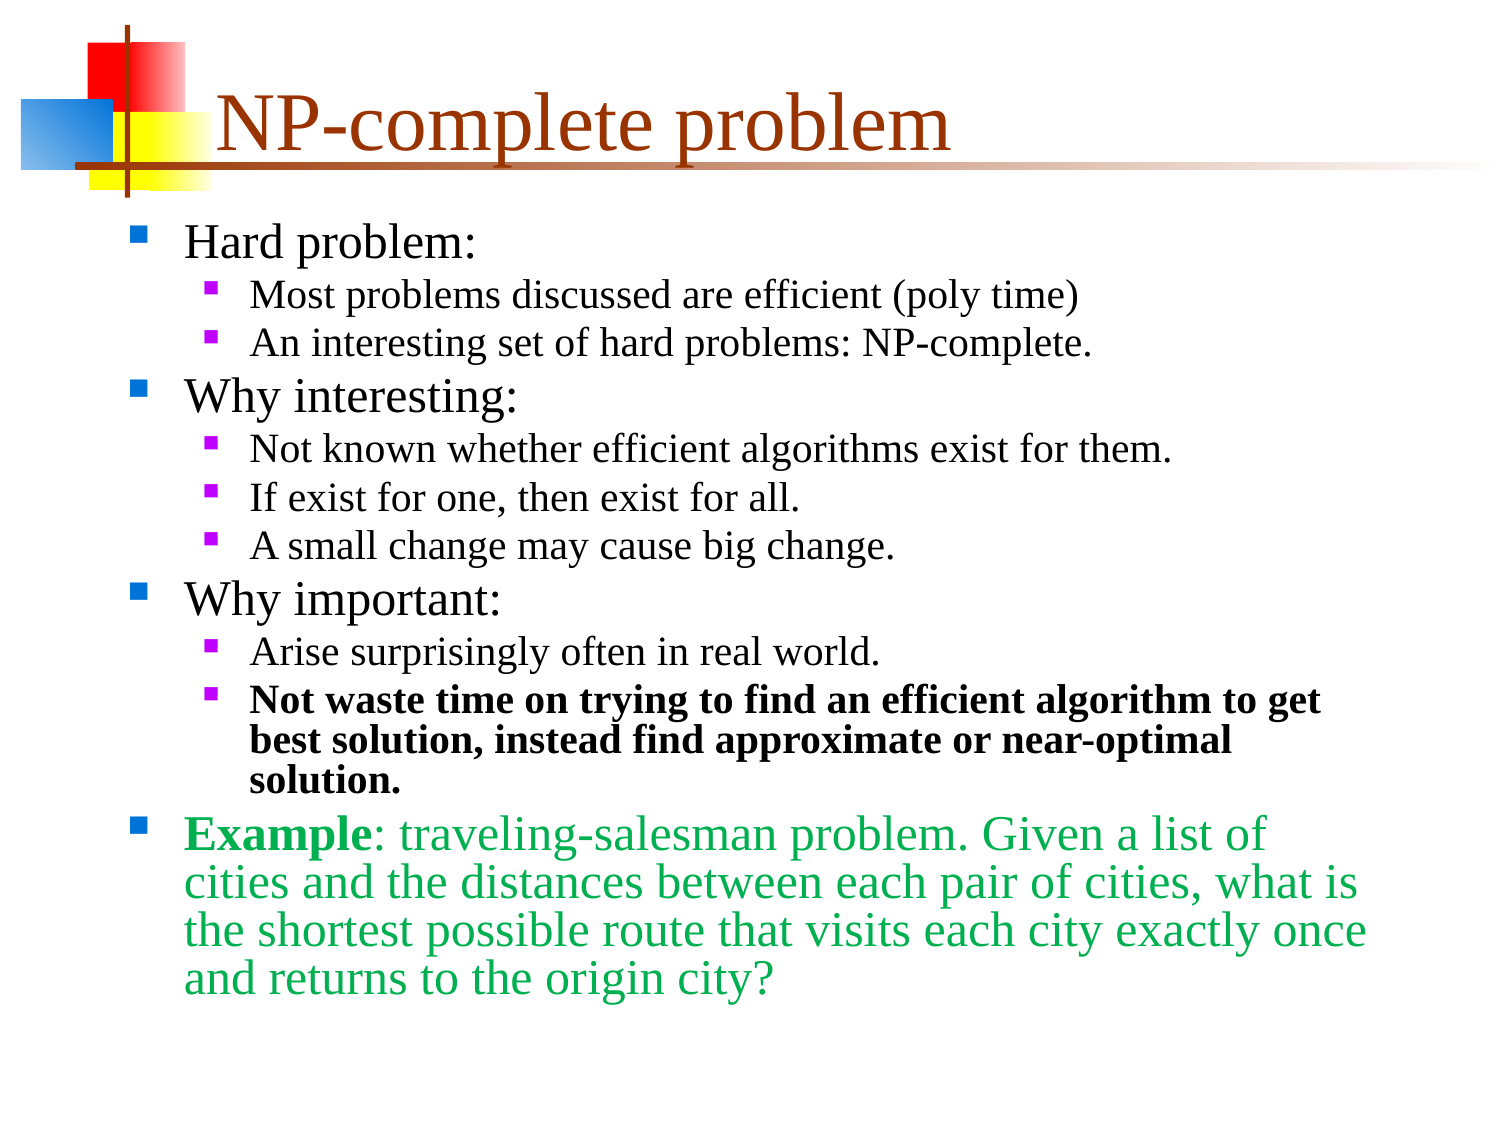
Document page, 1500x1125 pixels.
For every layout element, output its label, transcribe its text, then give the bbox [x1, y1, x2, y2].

title NP-complete problem [200, 37, 1479, 175]
list Hard problem: Most problems discussed are efficient (poly time) An interesting set of hard problems: NP-complete. Why interesting: Not known whether efficient algorithms exist for them. If exist for one, then exist for all. A small change may cause big change. Why important: Arise surprisingly often in real world. Not waste time on trying to find an efficient algorithm to get best solution, instead find approximate or near-optimal solution. Example: traveling-salesman problem. Given a list of cities and the distances between each pair of cities, what is the shortest possible route that visits each city exactly once and returns to the origin city? [112, 212, 1388, 888]
